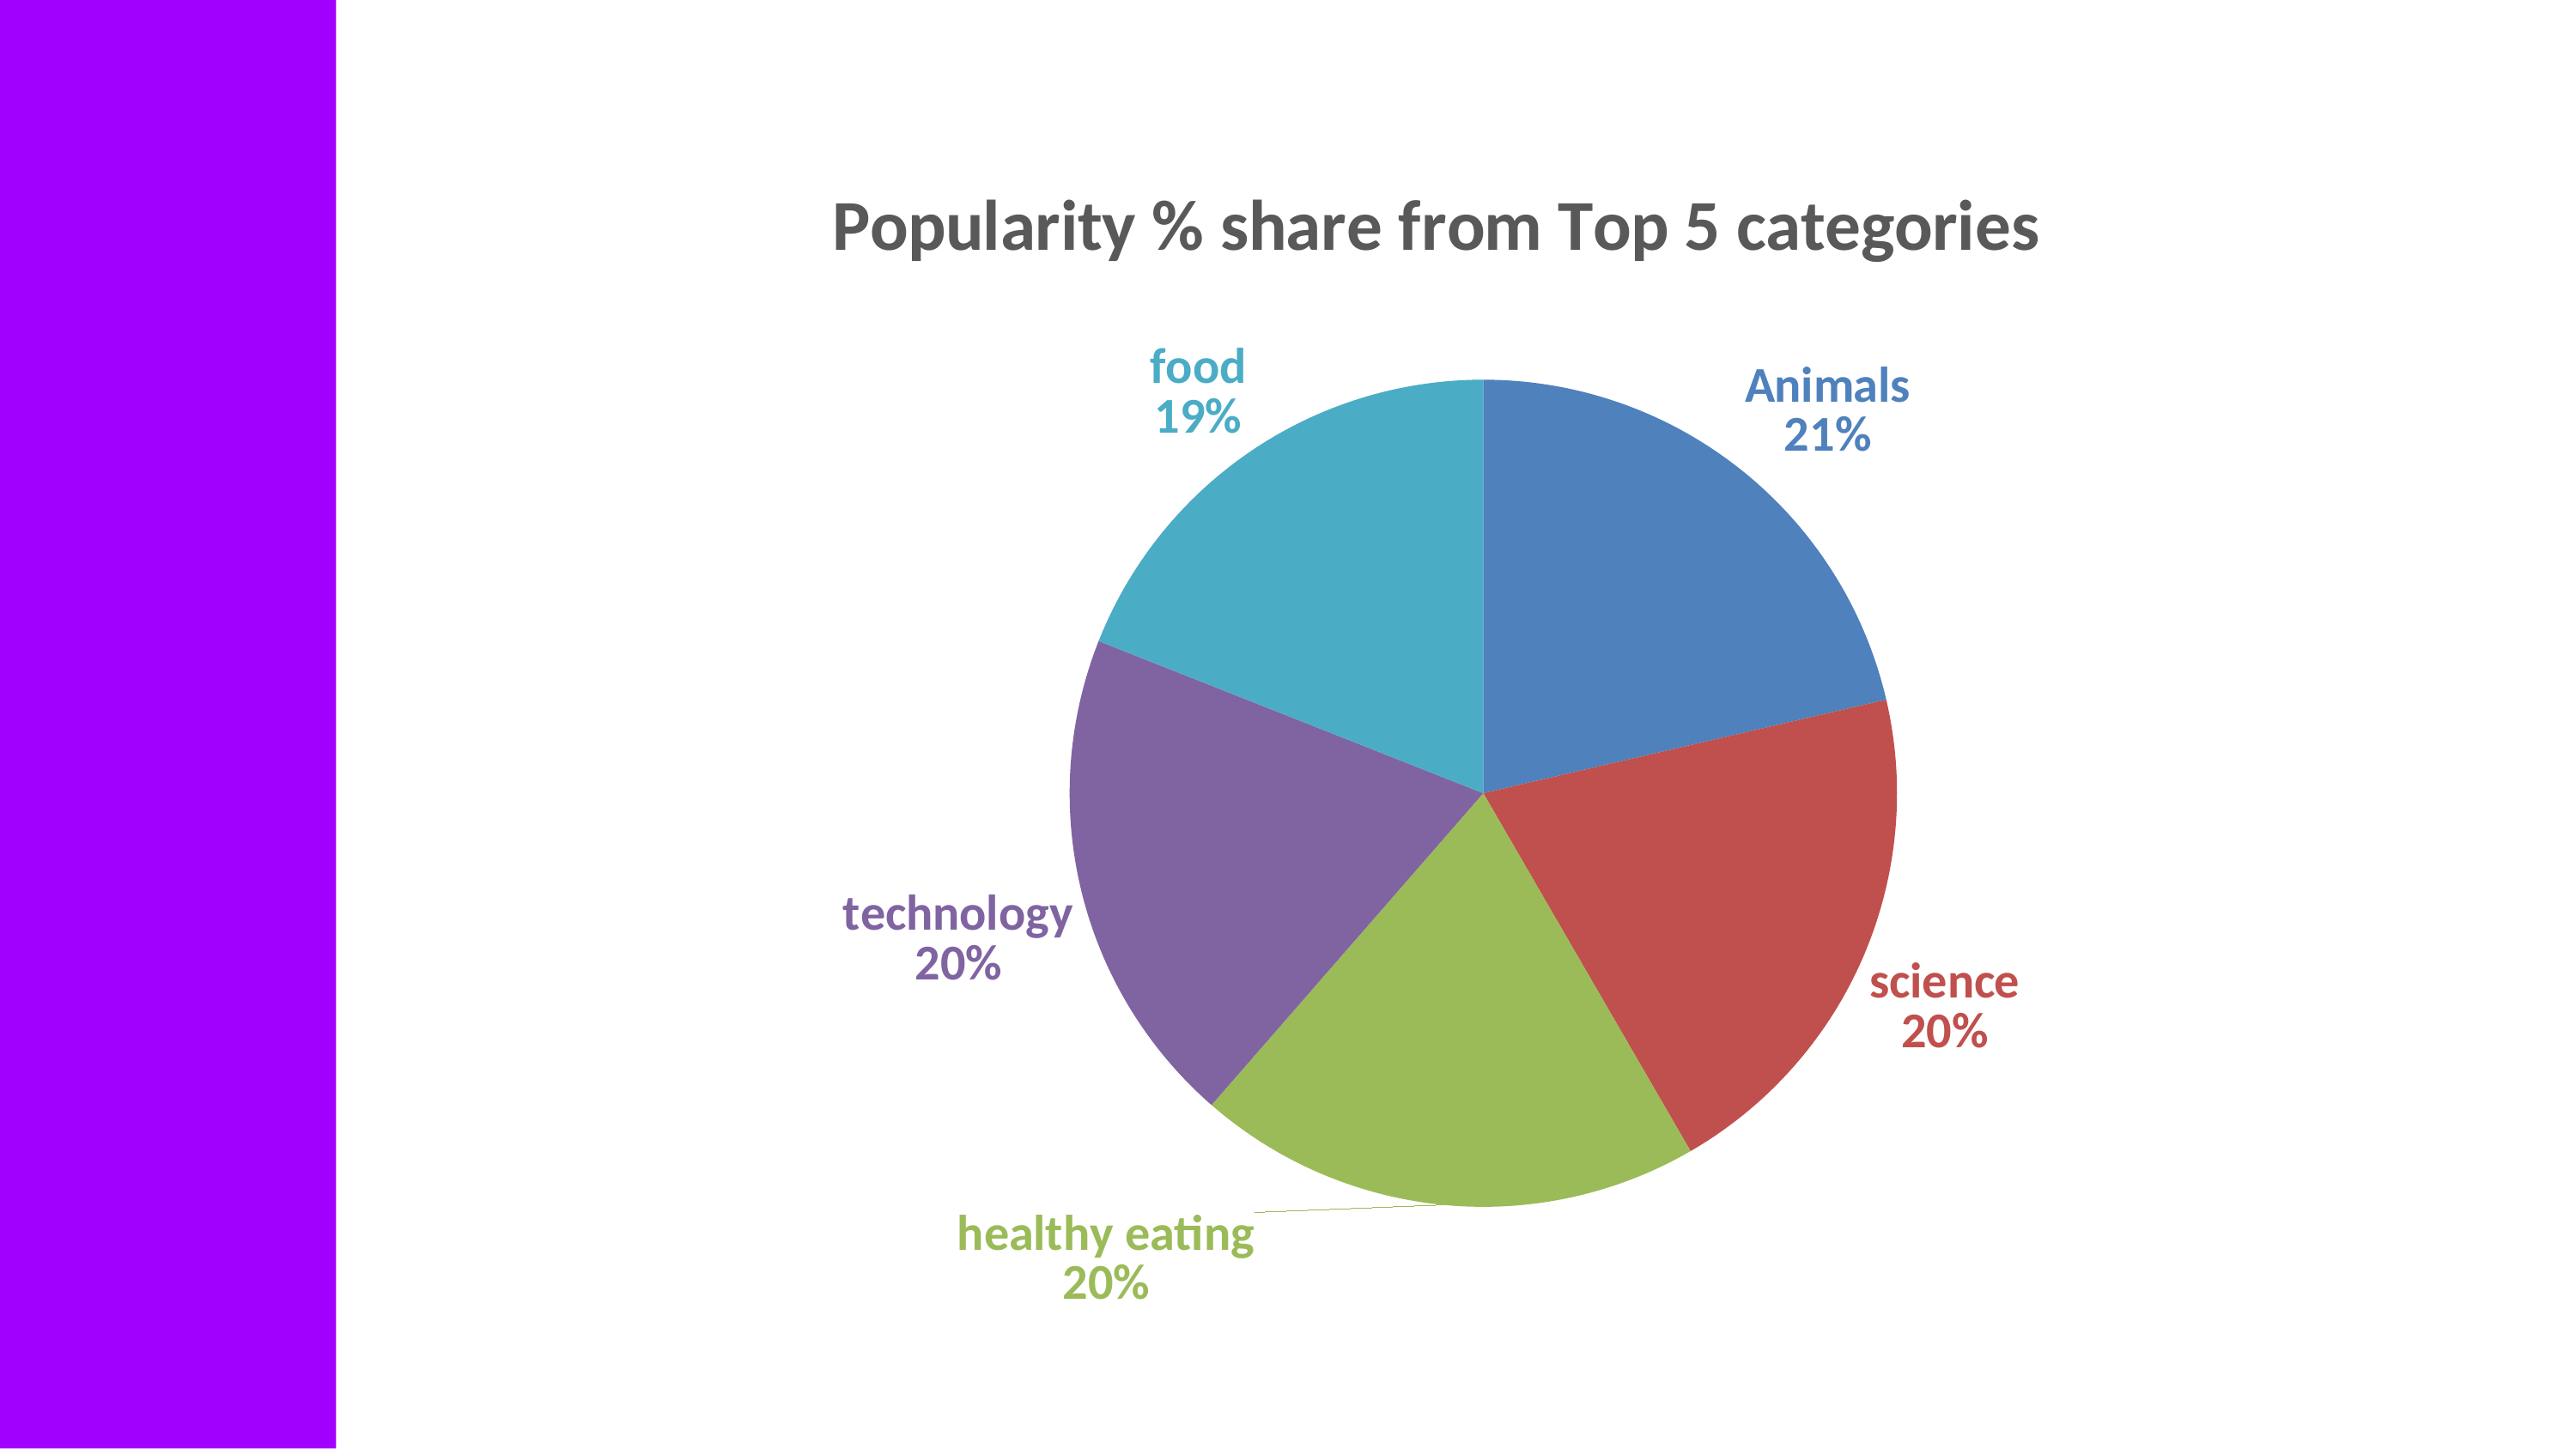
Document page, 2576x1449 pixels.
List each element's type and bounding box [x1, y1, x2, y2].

chart [364, 144, 2509, 1337]
text_box [0, 0, 337, 1449]
